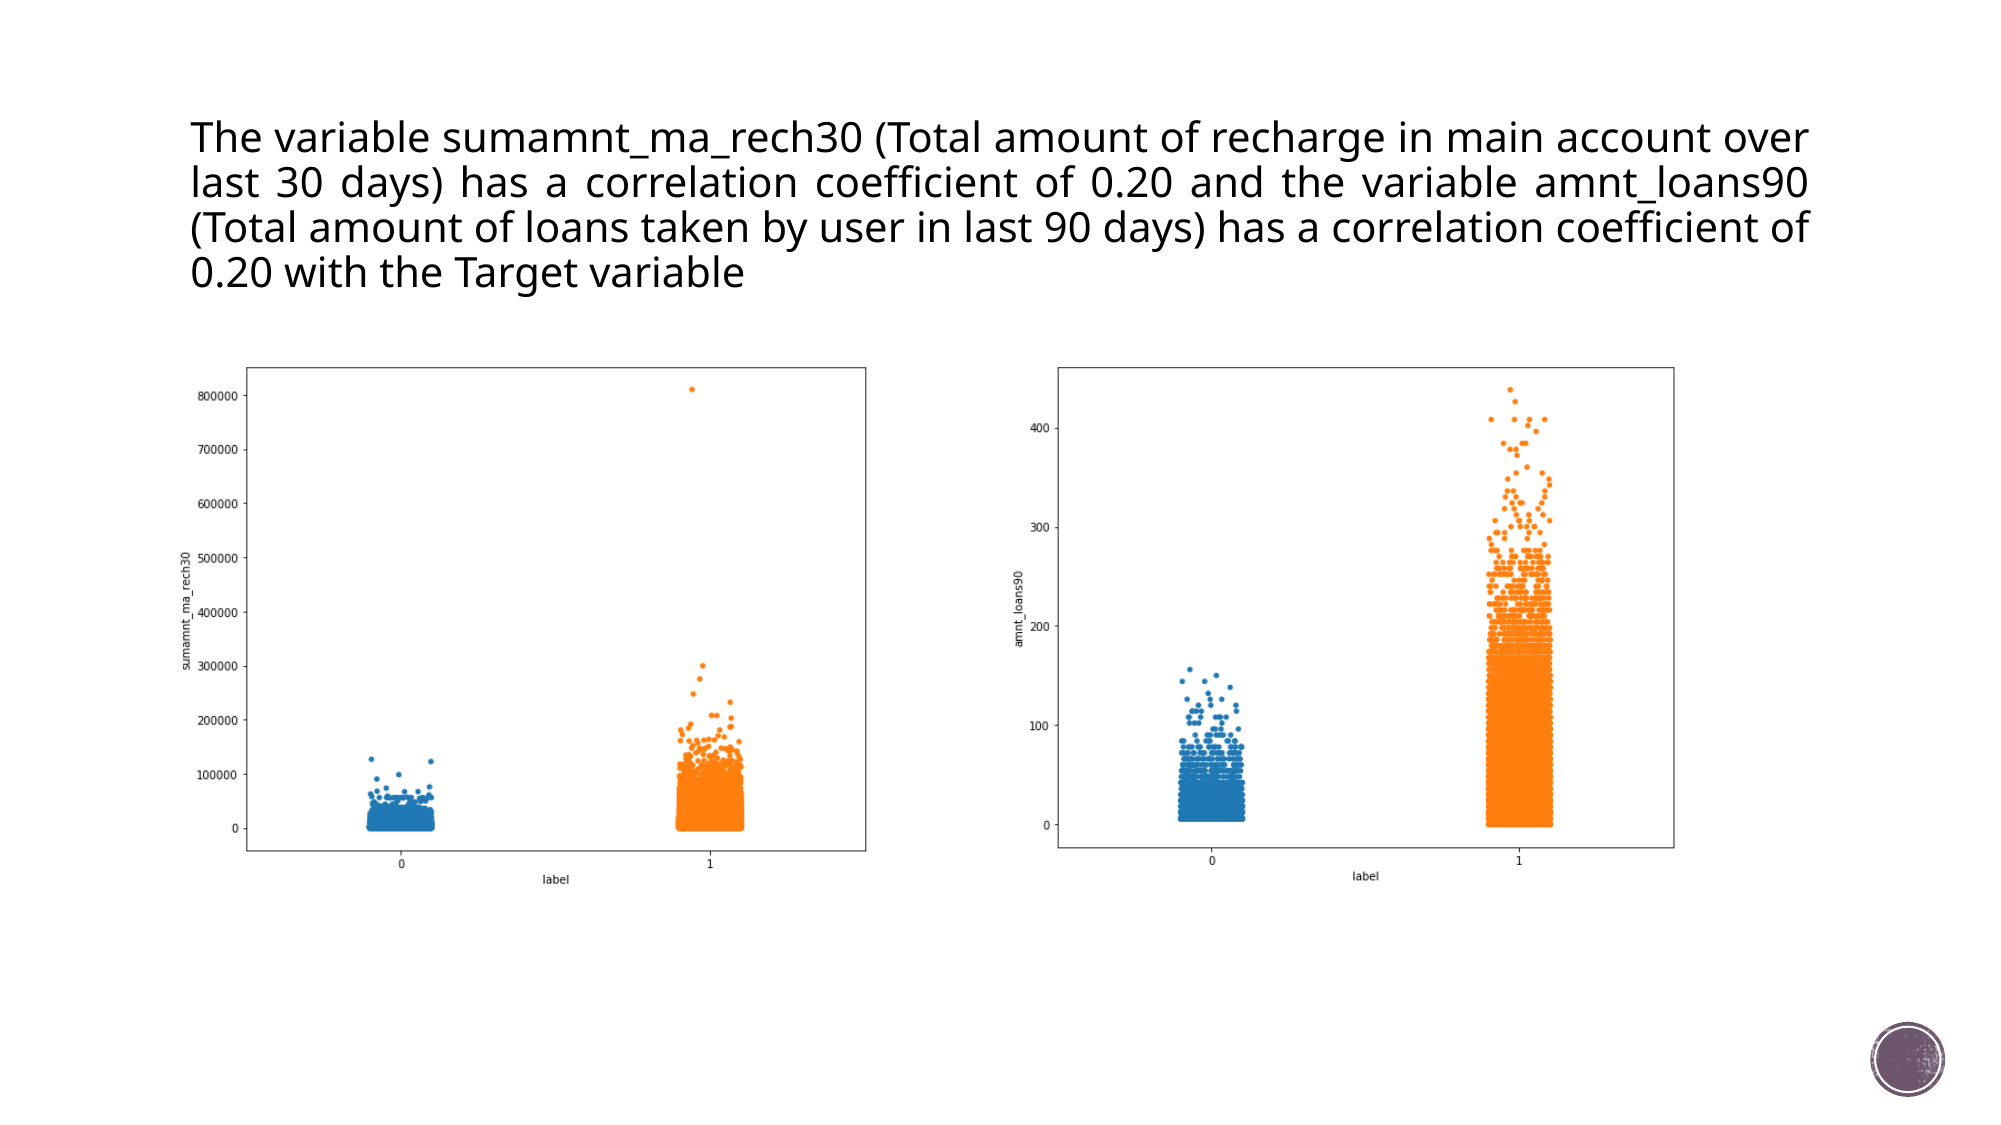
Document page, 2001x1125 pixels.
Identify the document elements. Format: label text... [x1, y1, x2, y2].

picture [997, 355, 1711, 897]
picture [162, 355, 883, 896]
list The variable sumamnt_ma_rech30 (Total amount of recharge in main account over last 30 days) has a correlation coefficient of 0.20 and the variable amnt_loans90 (Total amount of loans taken by user in last 90 days) has a correlation coefficient of 0.20 with the Target variable [175, 109, 1826, 1013]
